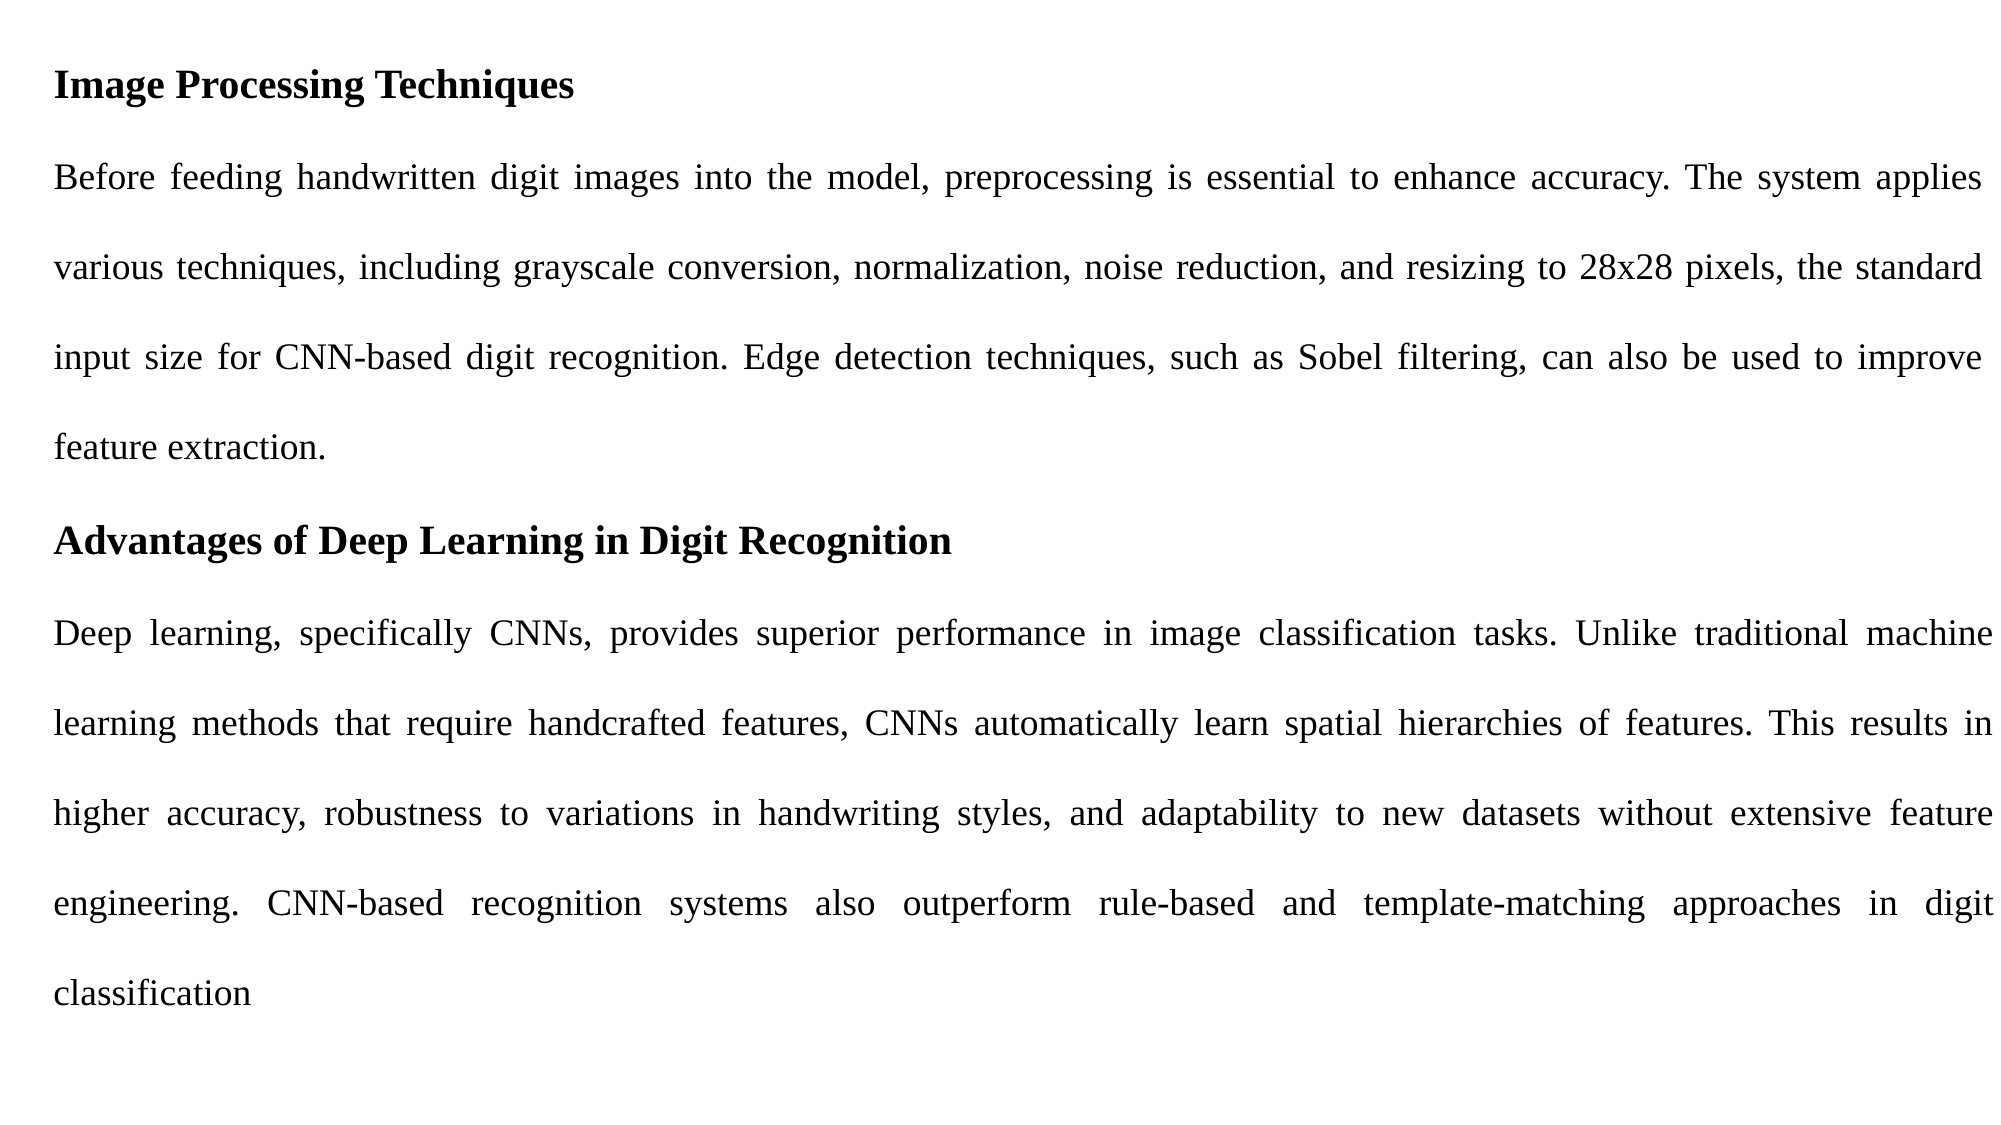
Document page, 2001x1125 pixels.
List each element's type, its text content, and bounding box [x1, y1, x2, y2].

text_box Advantages of Deep Learning in Digit Recognition Deep learning, specifically CNNs, provides superior performance in image classification tasks. Unlike traditional machine learning methods that require handcrafted features, CNNs automatically learn spatial hierarchies of features. This results in higher accuracy, robustness to variations in handwriting styles, and adaptability to new datasets without extensive feature engineering. CNN-based recognition systems also outperform rule-based and template-matching approaches in digit classification [38, 455, 2000, 1021]
text_box Image Processing Techniques Before feeding handwritten digit images into the model, preprocessing is essential to enhance accuracy. The system applies various techniques, including grayscale conversion, normalization, noise reduction, and resizing to 28x28 pixels, the standard input size for CNN-based digit recognition. Edge detection techniques, such as Sobel filtering, can also be used to improve feature extraction. [38, 0, 2000, 455]
